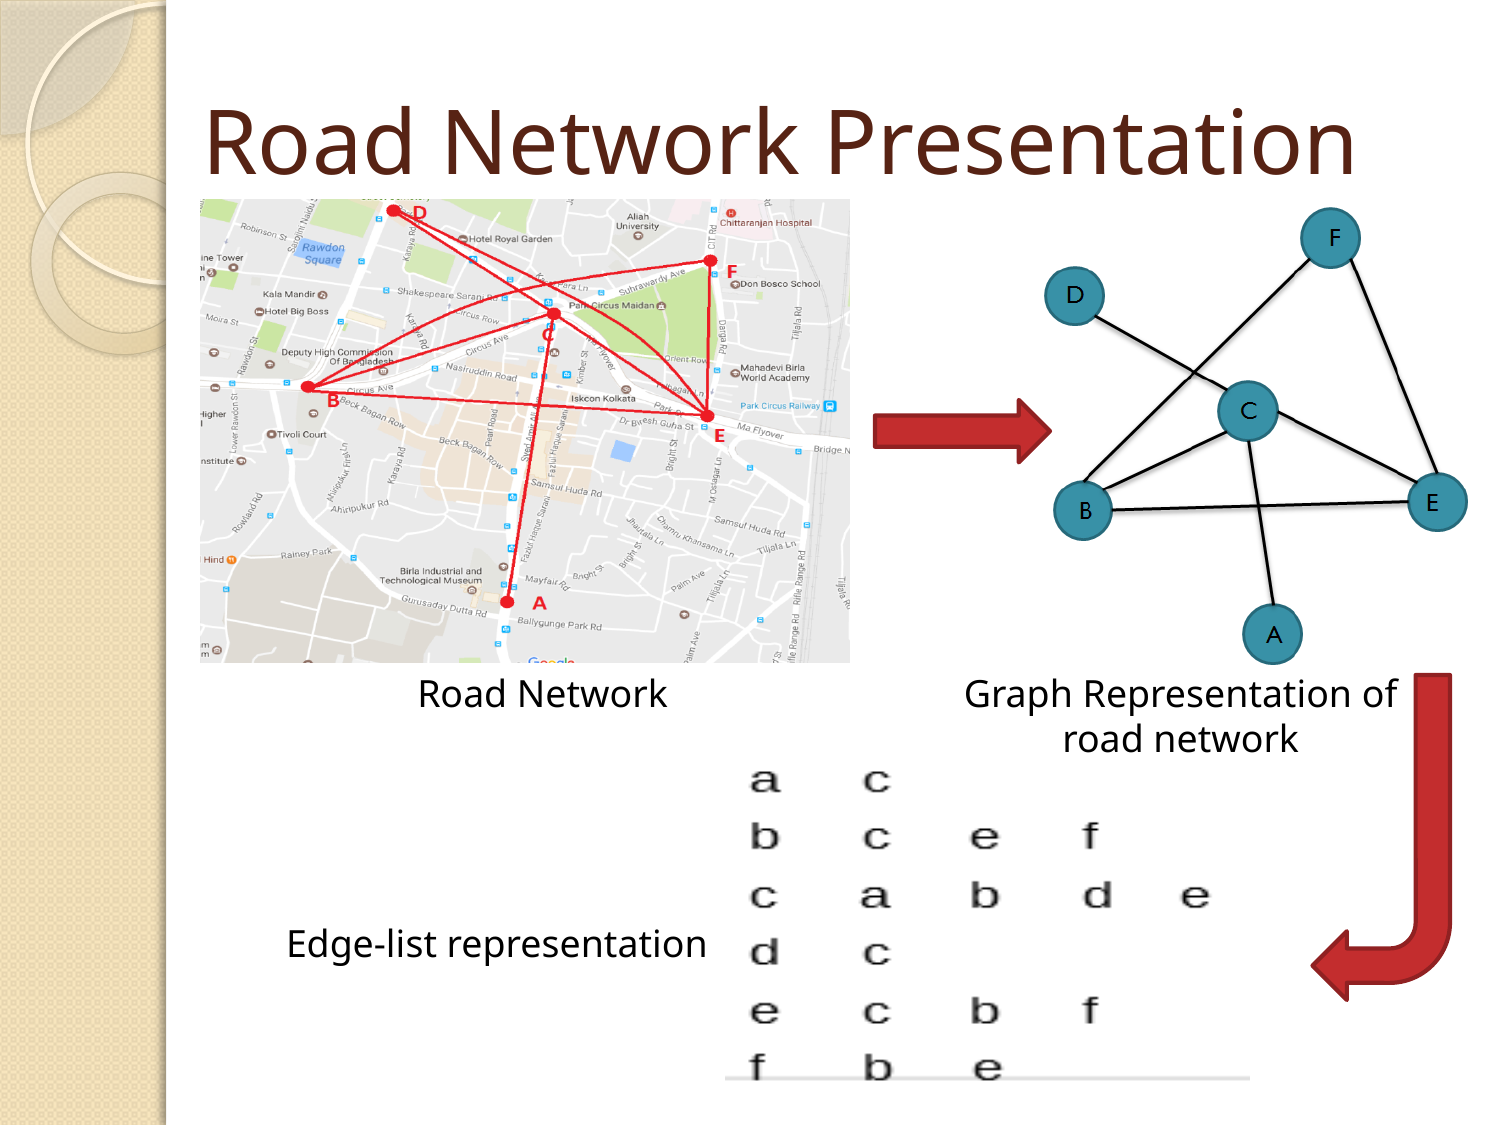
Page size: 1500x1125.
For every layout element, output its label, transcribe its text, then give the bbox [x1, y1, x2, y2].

text_box [1310, 718, 1453, 1002]
title Road Network Presentation [187, 45, 1418, 233]
picture [724, 762, 1251, 1095]
text_box Road Network [402, 674, 683, 723]
picture [199, 199, 851, 663]
text_box [872, 413, 979, 449]
text_box Edge-list representation [271, 912, 717, 973]
picture [986, 162, 1500, 707]
text_box Graph Representation of road network [948, 662, 1413, 768]
